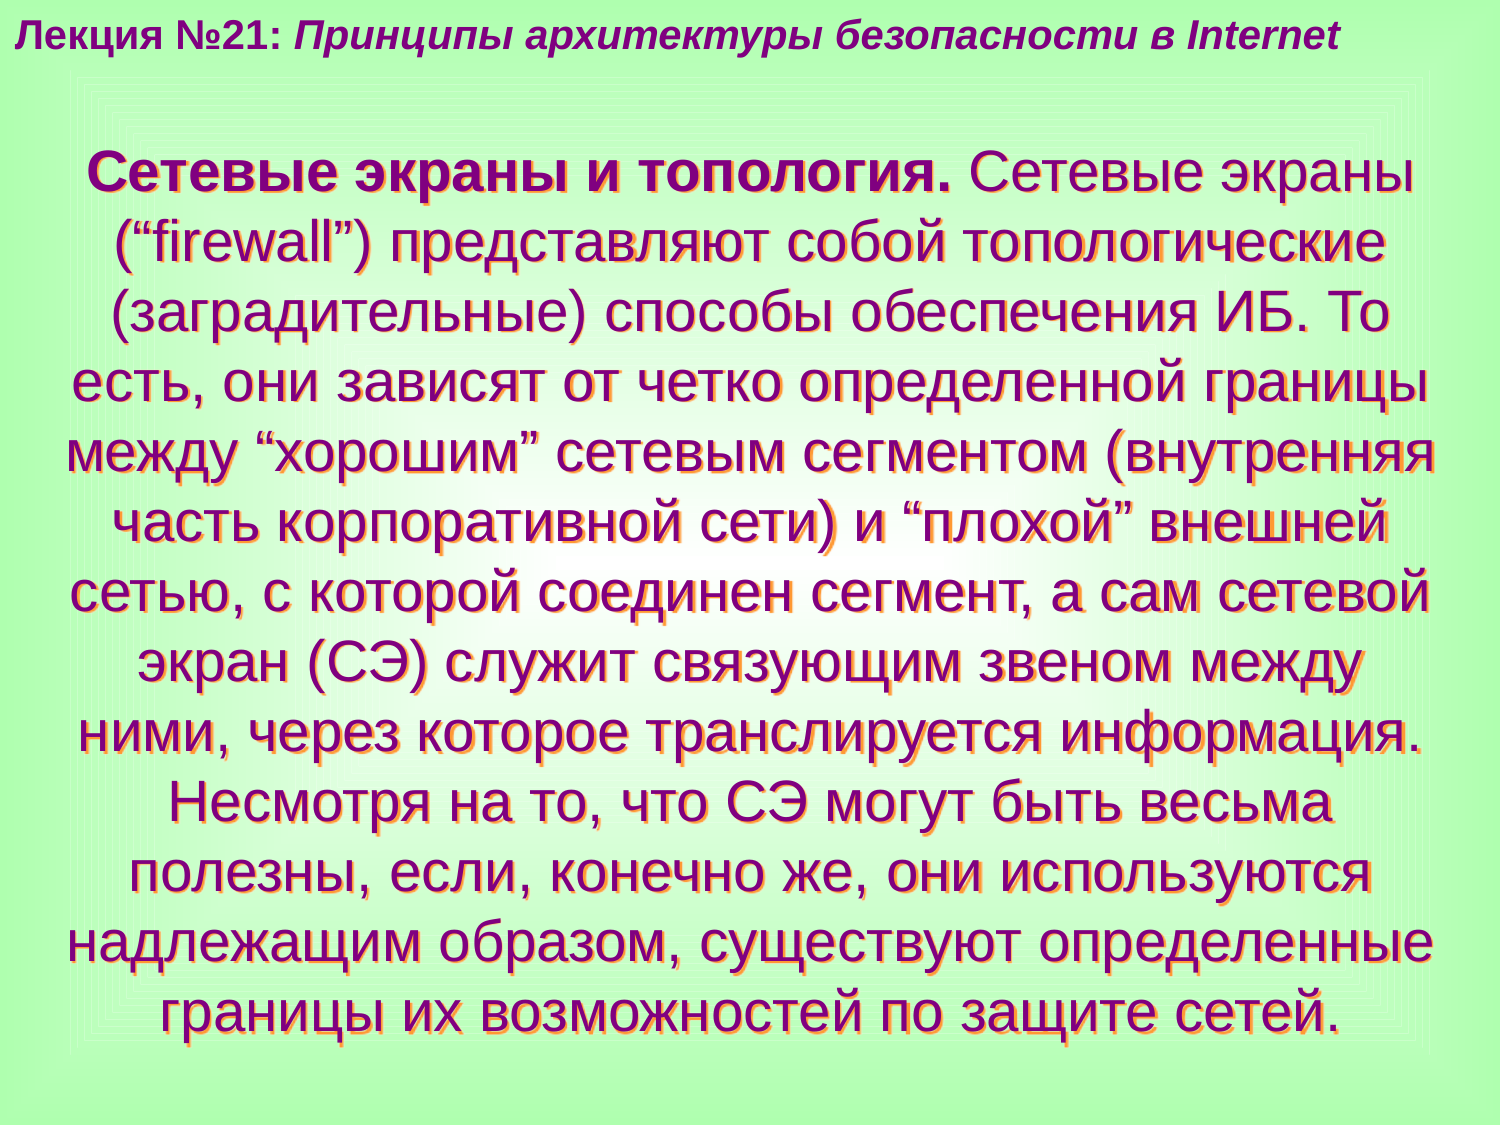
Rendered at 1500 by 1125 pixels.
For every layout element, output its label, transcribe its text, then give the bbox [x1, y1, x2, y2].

text_box Сетевые экраны и топология. Сетевые экраны (“firewall”) представляют собой топологические (заградительные) способы обеспечения ИБ. То есть, они зависят от четко определенной границы между “хорошим” сетевым сегментом (внутренняя часть корпоративной сети) и “плохой” внешней сетью, с которой соединен сегмент, а сам сетевой экран (СЭ) служит связующим звеном между ними, через которое транслируется информация. Несмотря на то, что СЭ могут быть весьма полезны, если, конечно же, они используются надлежащим образом, существуют определенные границы их возможностей по защите сетей. [42, 125, 1459, 1050]
text_box Лекция №21: Принципы архитектуры безопасности в Internet [0, 0, 1500, 65]
